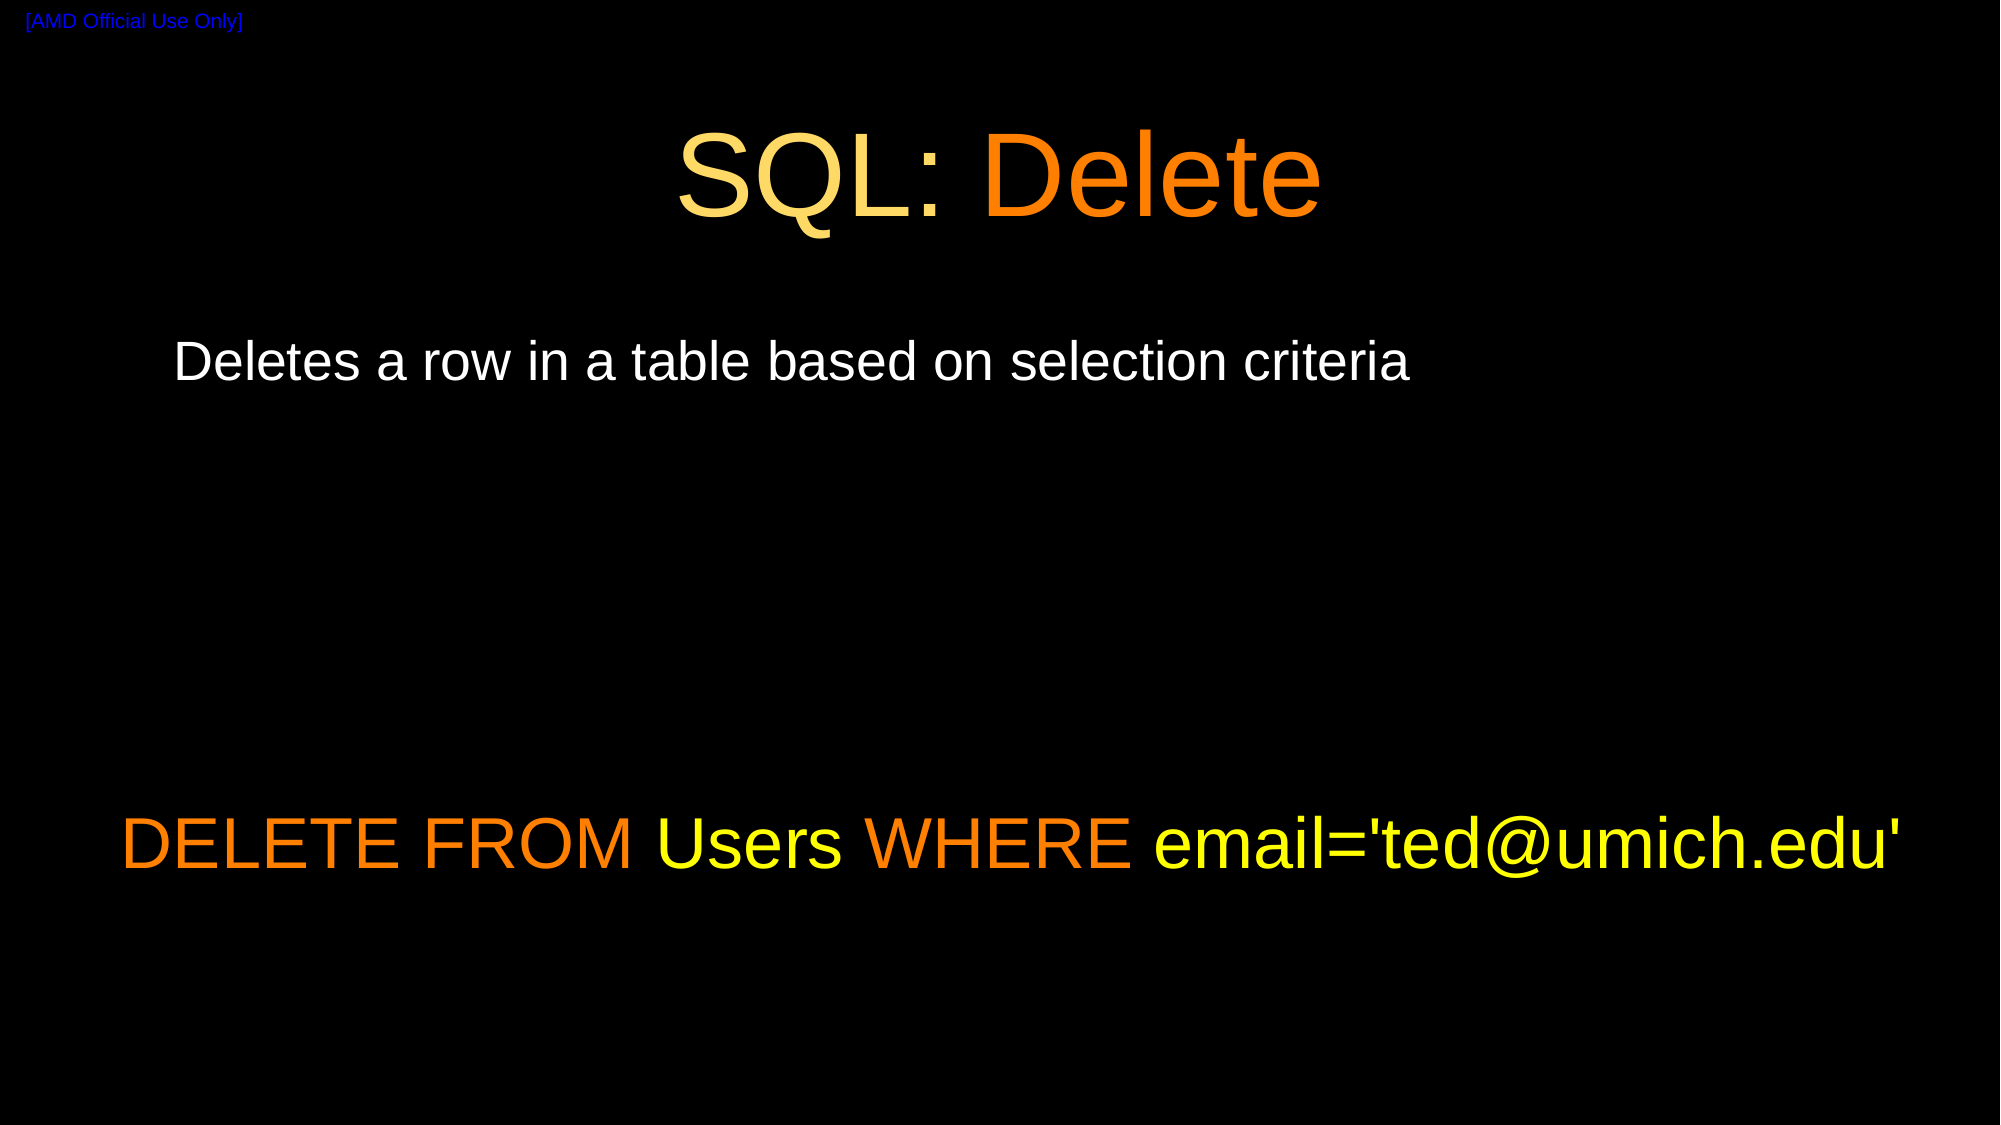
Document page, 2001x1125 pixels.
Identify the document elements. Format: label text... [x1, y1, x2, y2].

title SQL: Delete [137, 59, 1863, 278]
text_box DELETE FROM Users WHERE email='ted@umich.edu' [74, 792, 1951, 888]
list Deletes a row in a table based on selection criteria [142, 320, 1857, 511]
